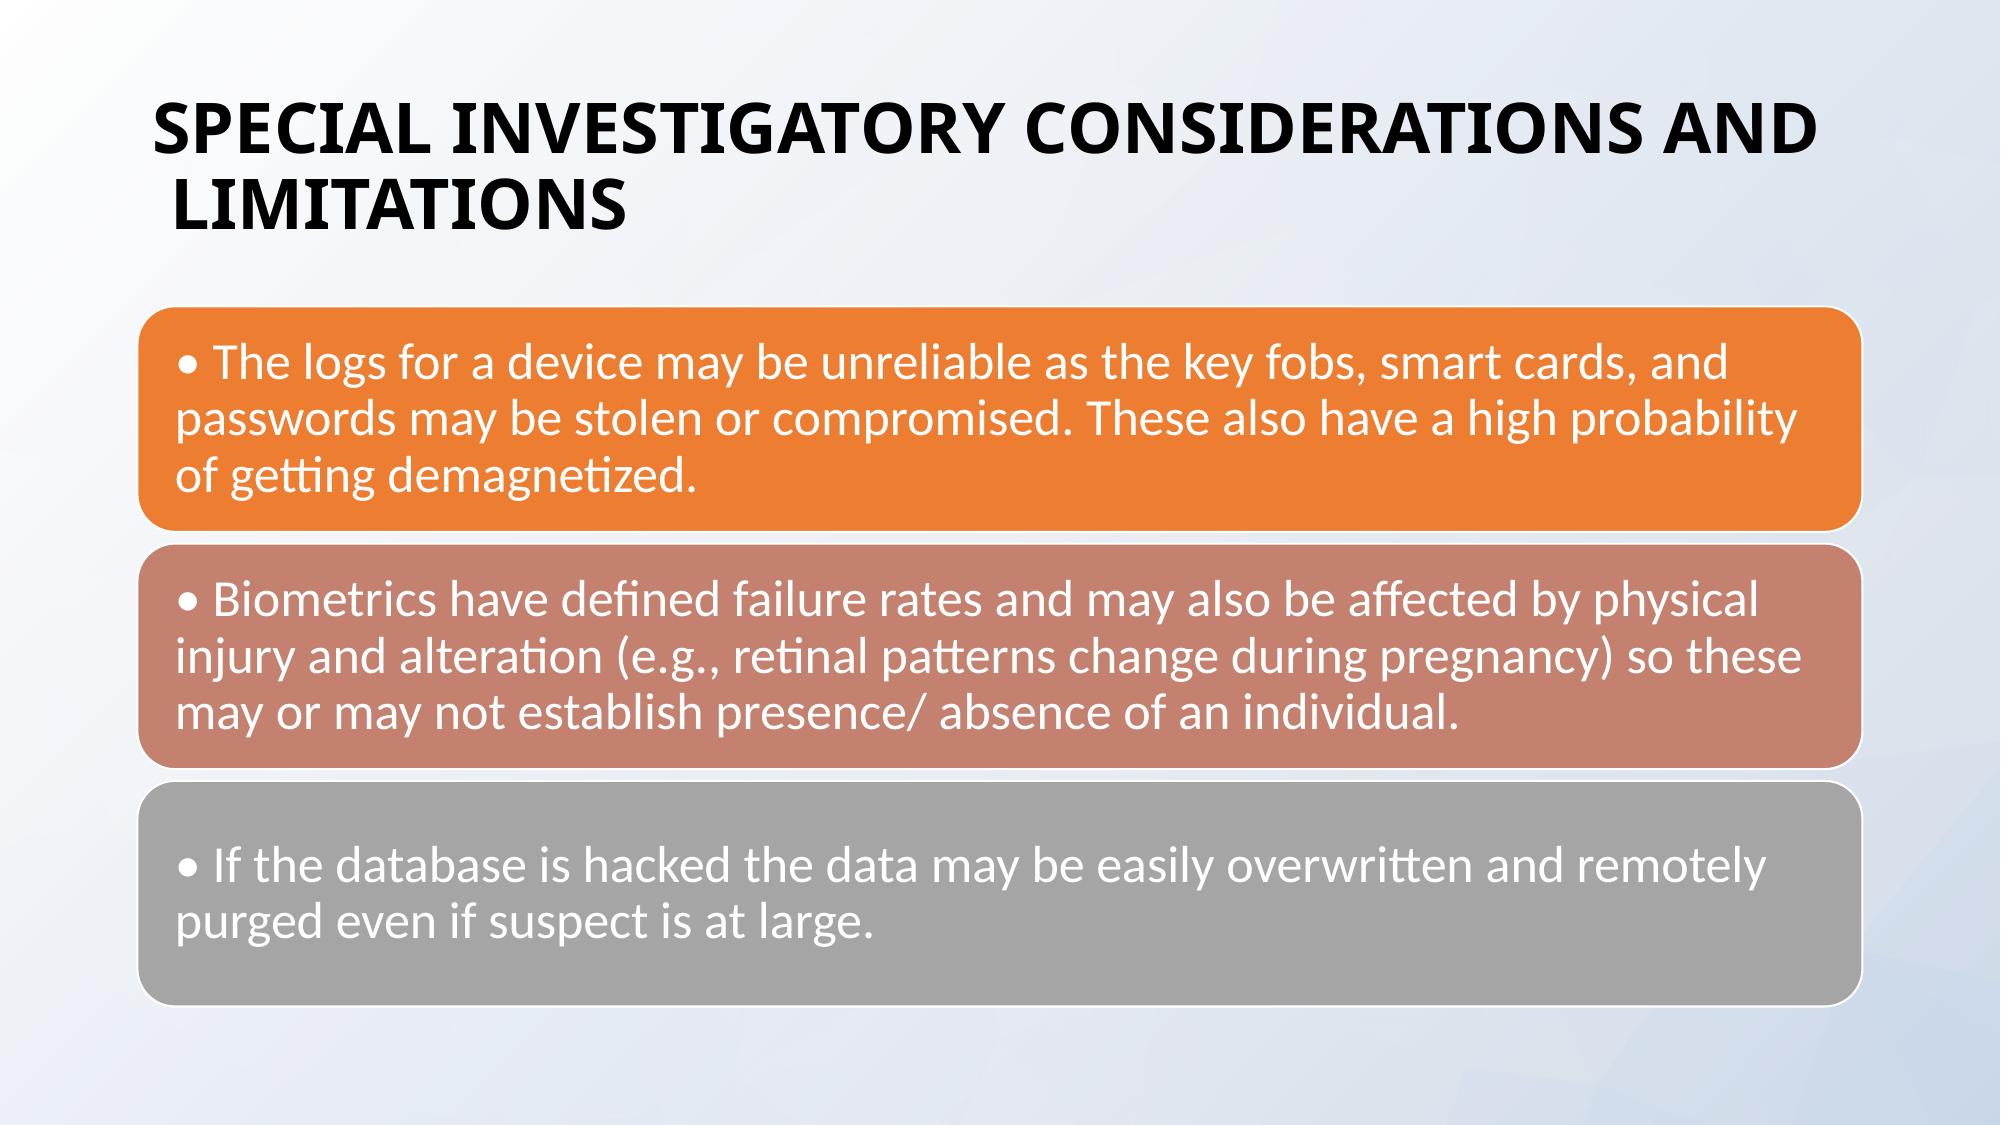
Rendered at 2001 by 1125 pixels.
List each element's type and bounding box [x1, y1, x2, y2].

list [137, 299, 1863, 1014]
picture [0, 0, 2000, 1125]
